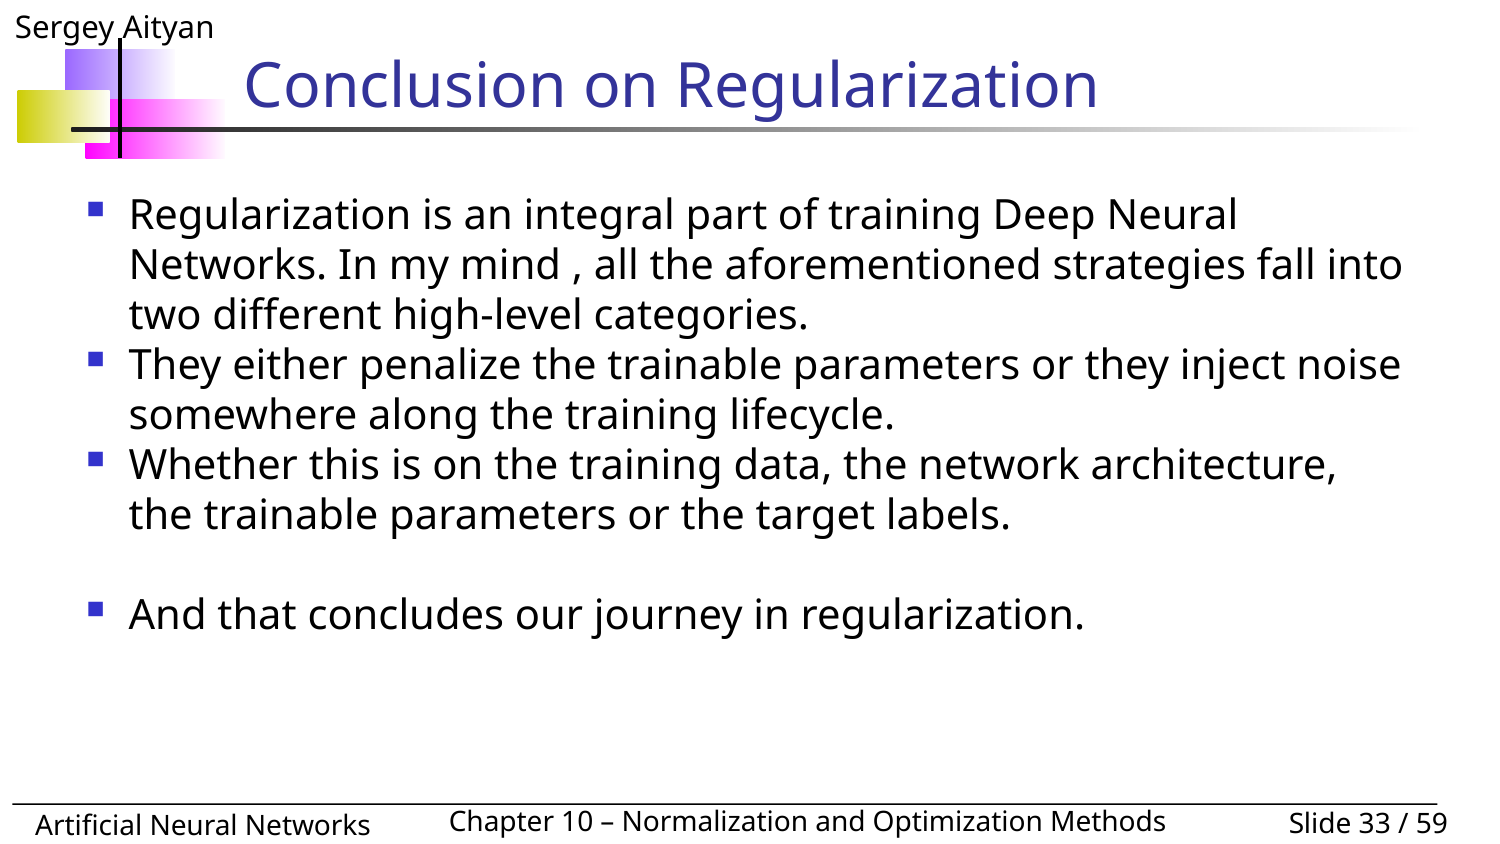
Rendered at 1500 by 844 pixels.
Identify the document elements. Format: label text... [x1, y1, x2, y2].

list Regularization is an integral part of training Deep Neural Networks. In my mind , all the aforementioned strategies fall into two different high-level categories. They either penalize the trainable parameters or they inject noise somewhere along the training lifecycle. Whether this is on the training data, the network architecture, the trainable parameters or the target labels. And that concludes our journey in regularization. [71, 180, 1425, 748]
title Conclusion on Regularization [228, 46, 1332, 128]
